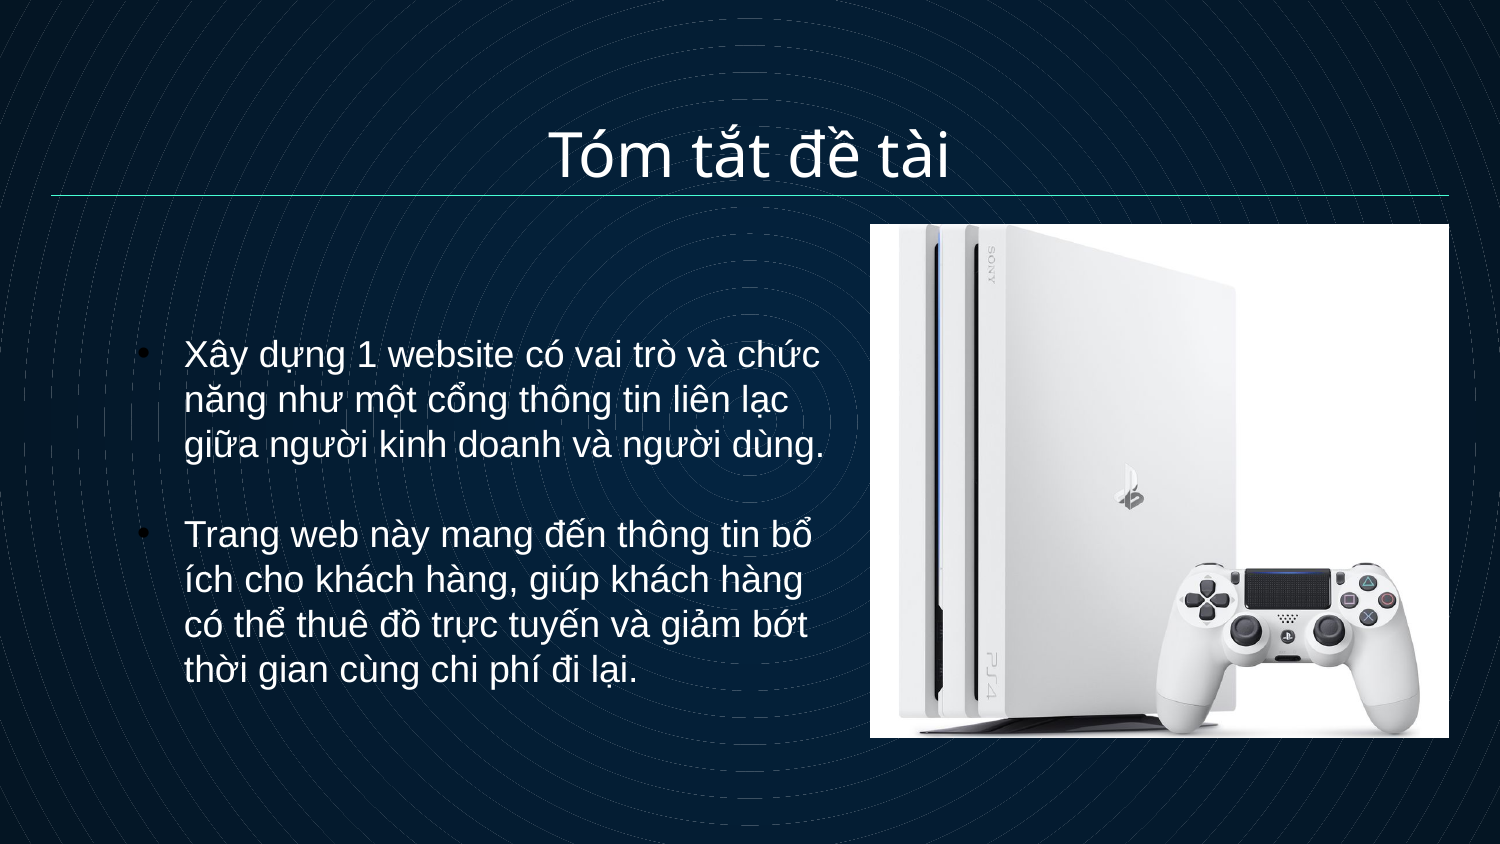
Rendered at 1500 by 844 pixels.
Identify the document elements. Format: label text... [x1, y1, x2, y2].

title Tóm tắt đề tài [51, 105, 1449, 195]
text_box Xây dựng 1 website có vai trò và chức năng như một cổng thông tin liên lạc giữa người kinh doanh và người dùng. Trang web này mang đến thông tin bổ ích cho khách hàng, giúp khách hàng có thể thuê đồ trực tuyến và giảm bớt thời gian cùng chi phí đi lại. [122, 322, 850, 732]
title Tóm tắt đề tài [51, 202, 1449, 206]
picture [869, 224, 1450, 739]
